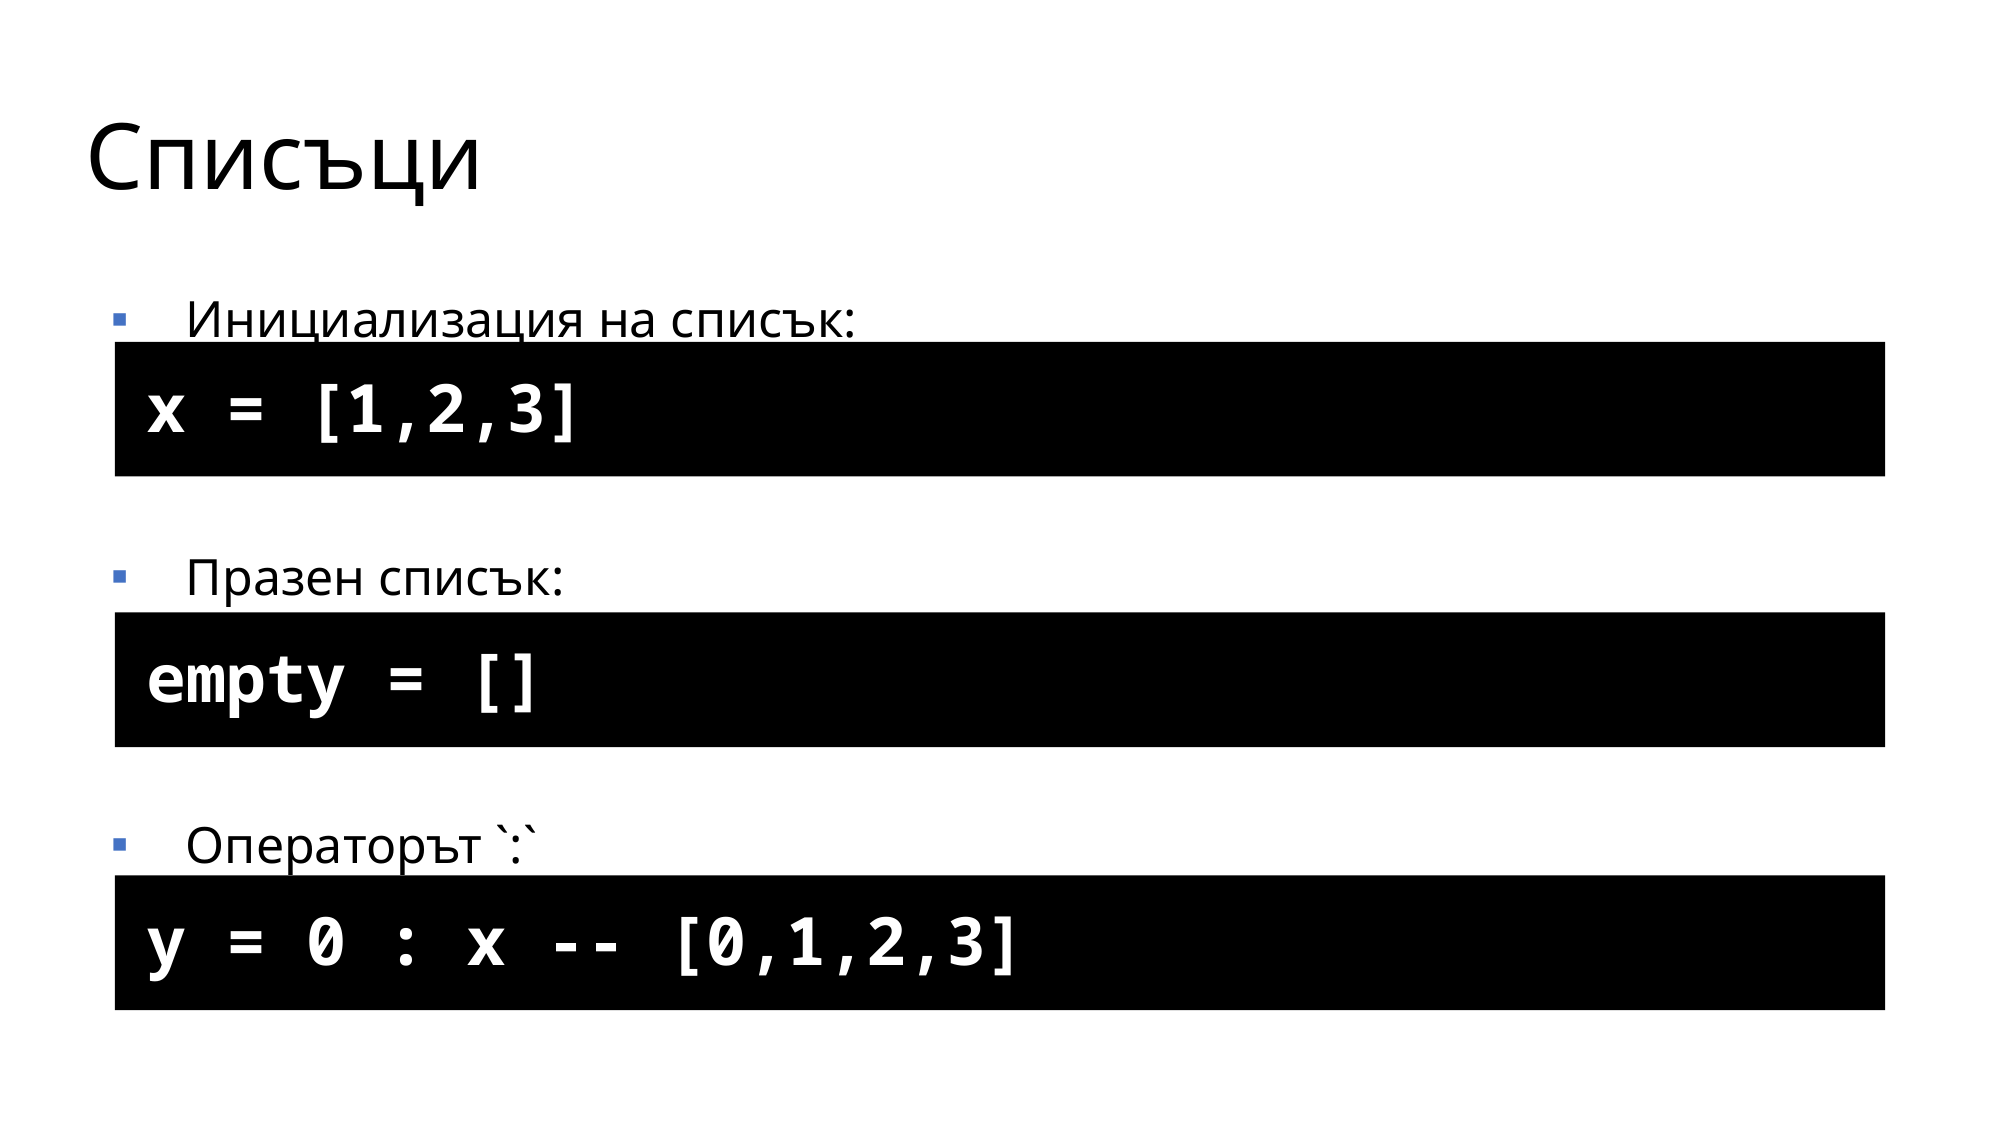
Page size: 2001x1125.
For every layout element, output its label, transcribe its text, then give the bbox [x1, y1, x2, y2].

text_box y = 0 : x -- [0,1,2,3] [114, 875, 1886, 1011]
title Списъци [68, 97, 1932, 223]
text_box x = [1,2,3] [114, 341, 1886, 477]
text_box empty = [] [114, 612, 1886, 748]
list Празен списък: [68, 509, 1932, 600]
list Инициализация на списък: [68, 252, 1932, 342]
list Операторът `:` [68, 777, 1932, 867]
